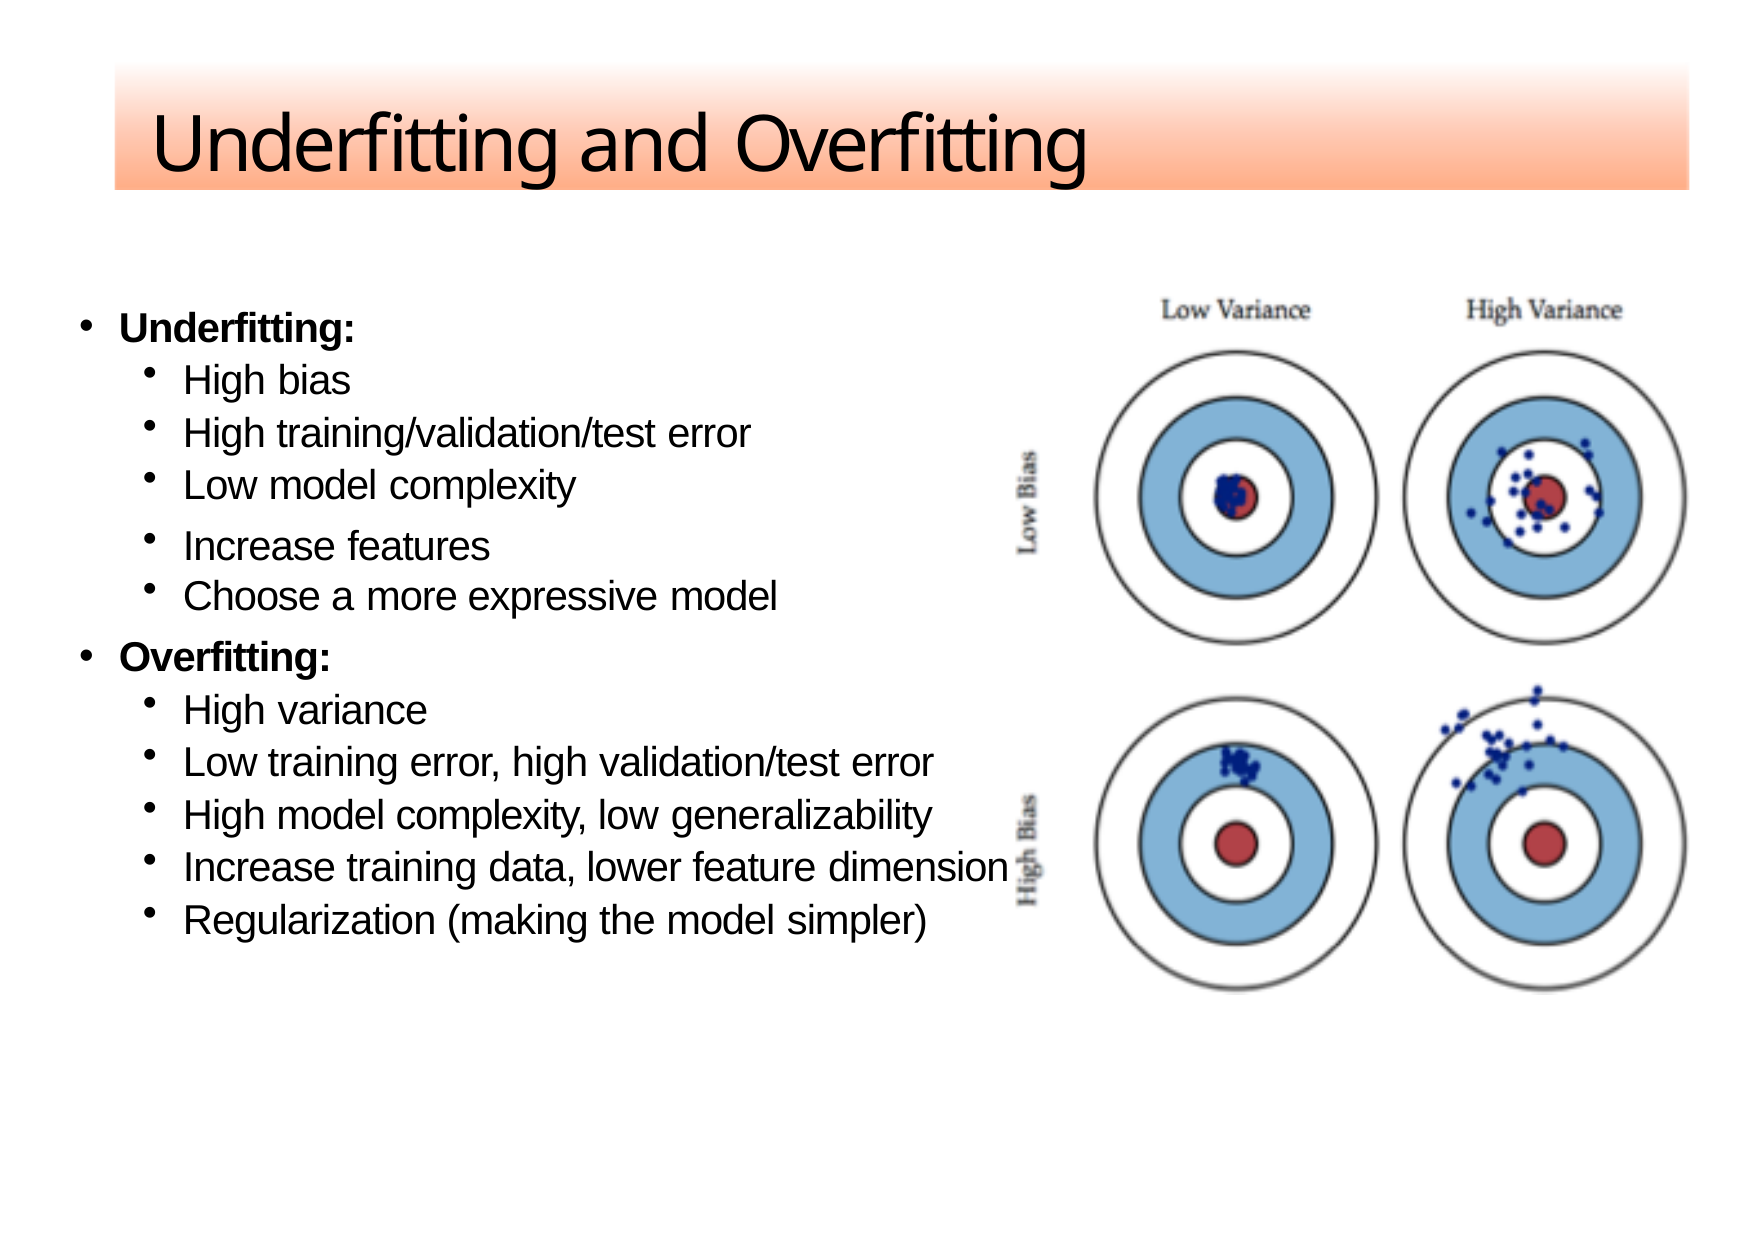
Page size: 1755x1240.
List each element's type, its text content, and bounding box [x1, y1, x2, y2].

text_box Underfitting: High bias High training/validation/test error Low model complexity Increase features Choose a more expressive model Overfitting: High variance Low training error, high validation/test error High model complexity, low generalizability Increase training data, lower feature dimension Regularization (making the model simpler) [77, 295, 1046, 943]
text_box [114, 62, 1690, 190]
title Underfitting and Overfitting [148, 91, 1212, 295]
text_box [1014, 295, 1690, 995]
